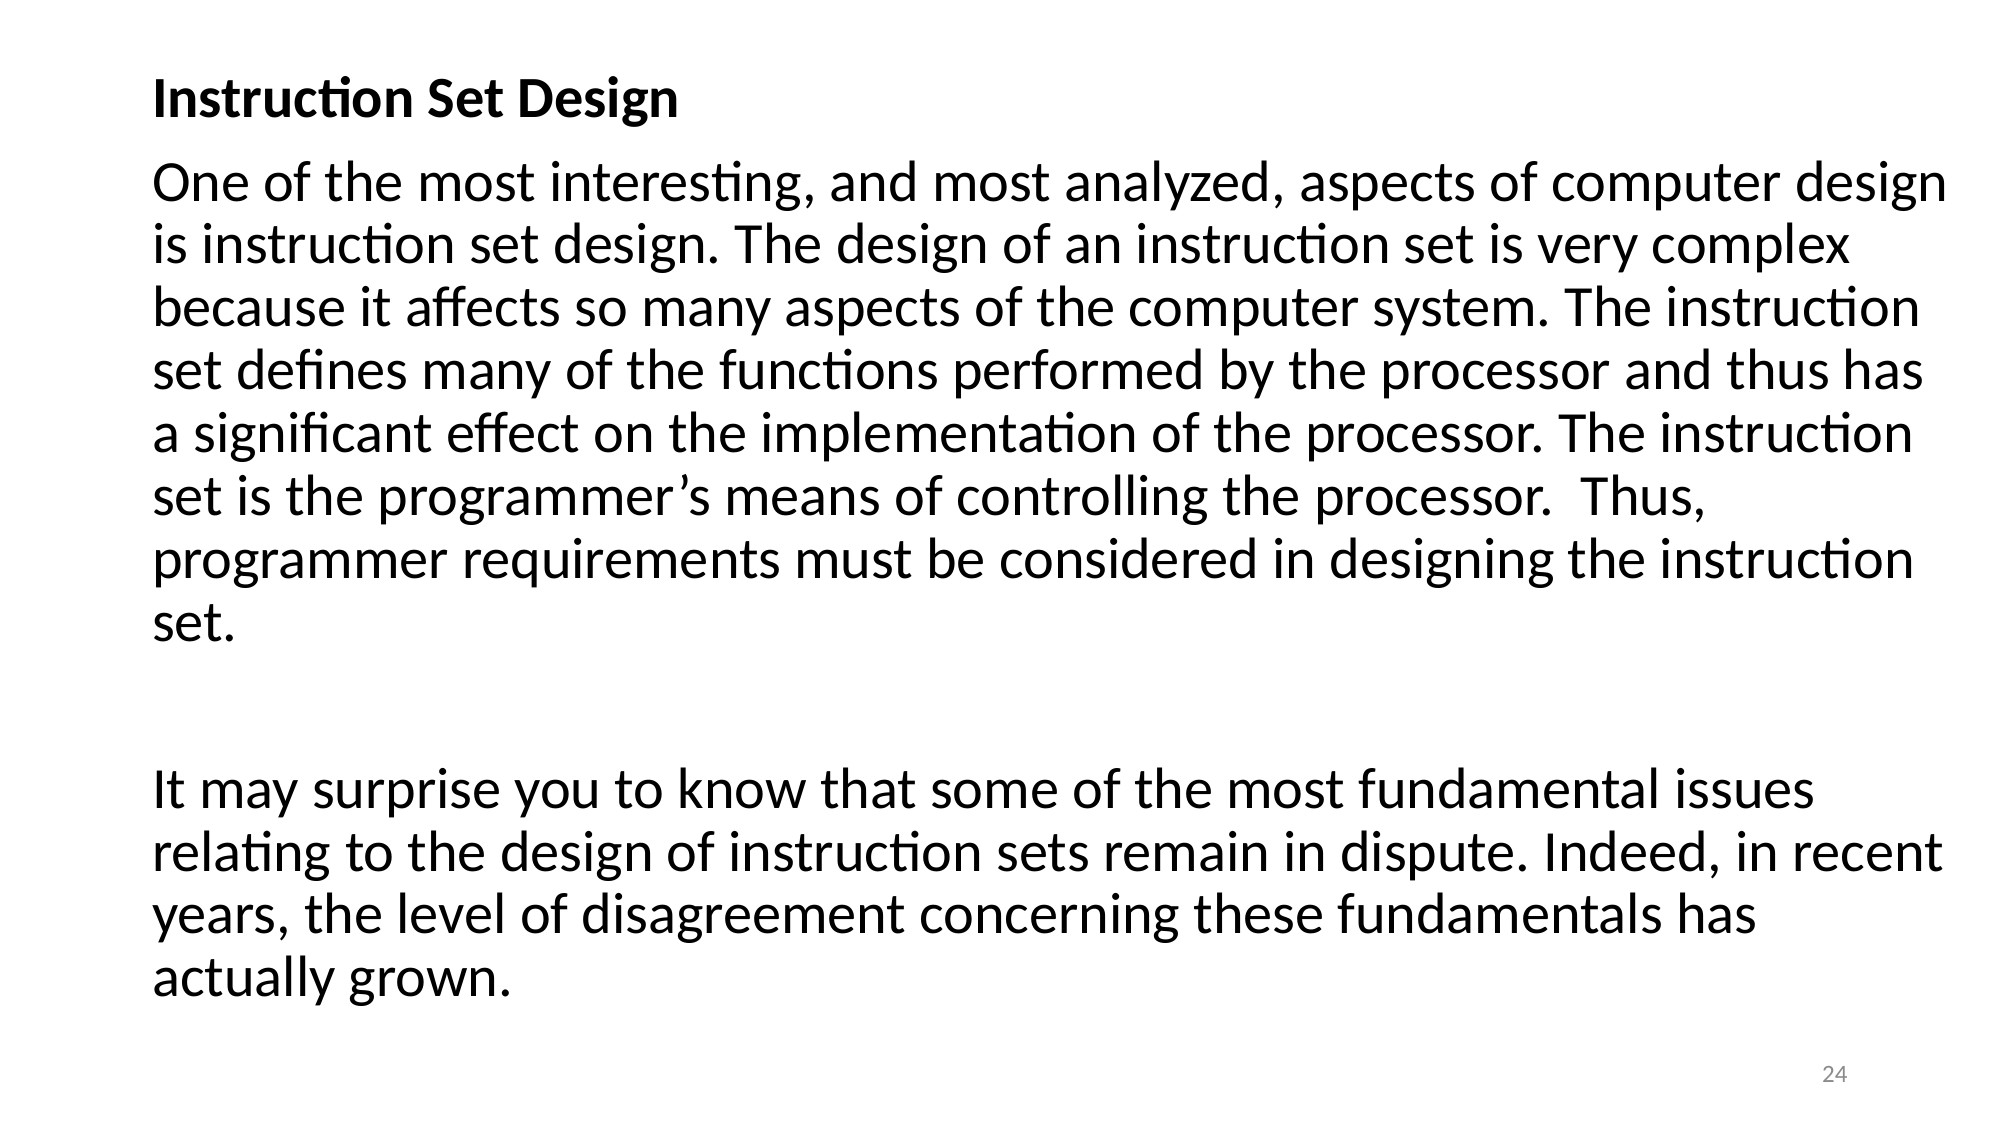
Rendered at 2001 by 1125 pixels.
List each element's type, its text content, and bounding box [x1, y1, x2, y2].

text_box Instruction Set Design One of the most interesting, and most analyzed, aspects of computer design is instruction set design. The design of an instruction set is very complex because it affects so many aspects of the computer system. The instruction set defines many of the functions performed by the processor and thus has a significant effect on the implementation of the processor. The instruction set is the programmer’s means of controlling the processor. Thus, programmer requirements must be considered in designing the instruction set. It may surprise you to know that some of the most fundamental issues relating to the design of instruction sets remain in dispute. Indeed, in recent years, the level of disagreement concerning these fundamentals has actually grown. [137, 59, 1966, 1103]
text_box <number> [1412, 1042, 1863, 1103]
